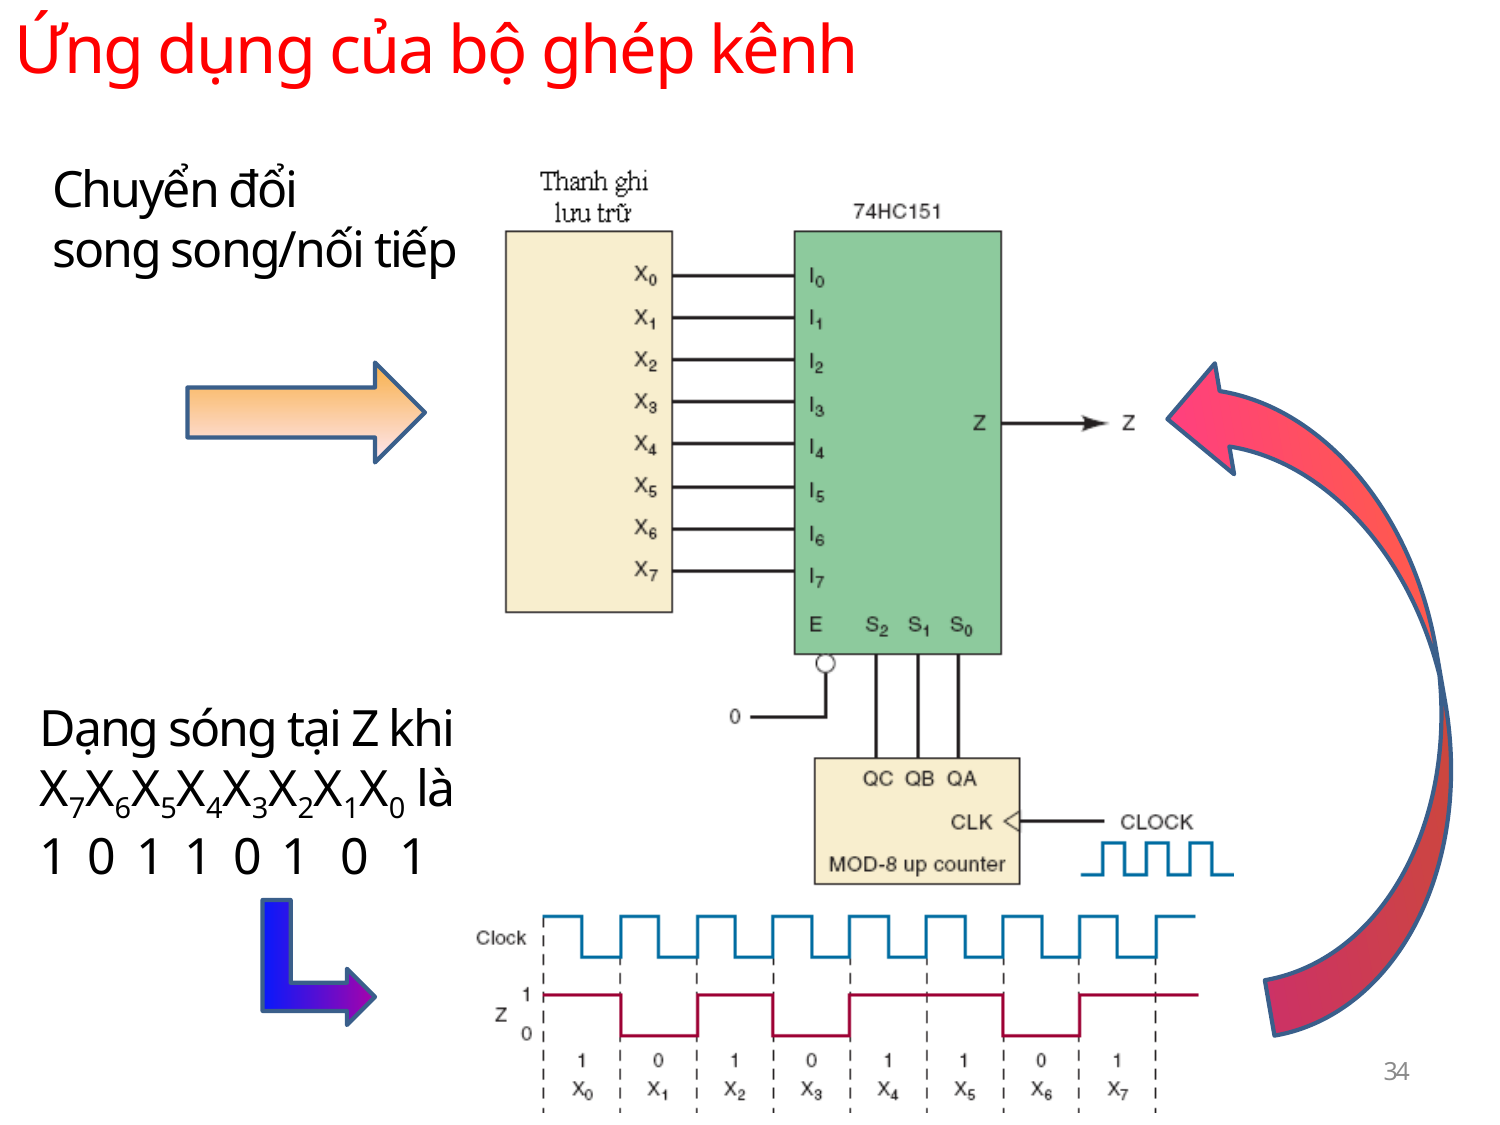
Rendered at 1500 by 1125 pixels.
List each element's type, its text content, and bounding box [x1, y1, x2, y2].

text_box Chuyển đổi song song/nối tiếp [37, 149, 1500, 285]
text_box [260, 897, 378, 1027]
slide_number 34 [1241, 1042, 1425, 1103]
text_box [1238, 392, 1454, 1038]
picture [474, 162, 1238, 1113]
text_box Ứng dụng của bộ ghép kênh [0, 0, 1338, 95]
text_box Dạng sóng tại Z khi X7X6X5X4X3X2X1X0 là 1 0 1 1 0 1 0 1 [24, 688, 482, 892]
text_box [185, 360, 428, 465]
